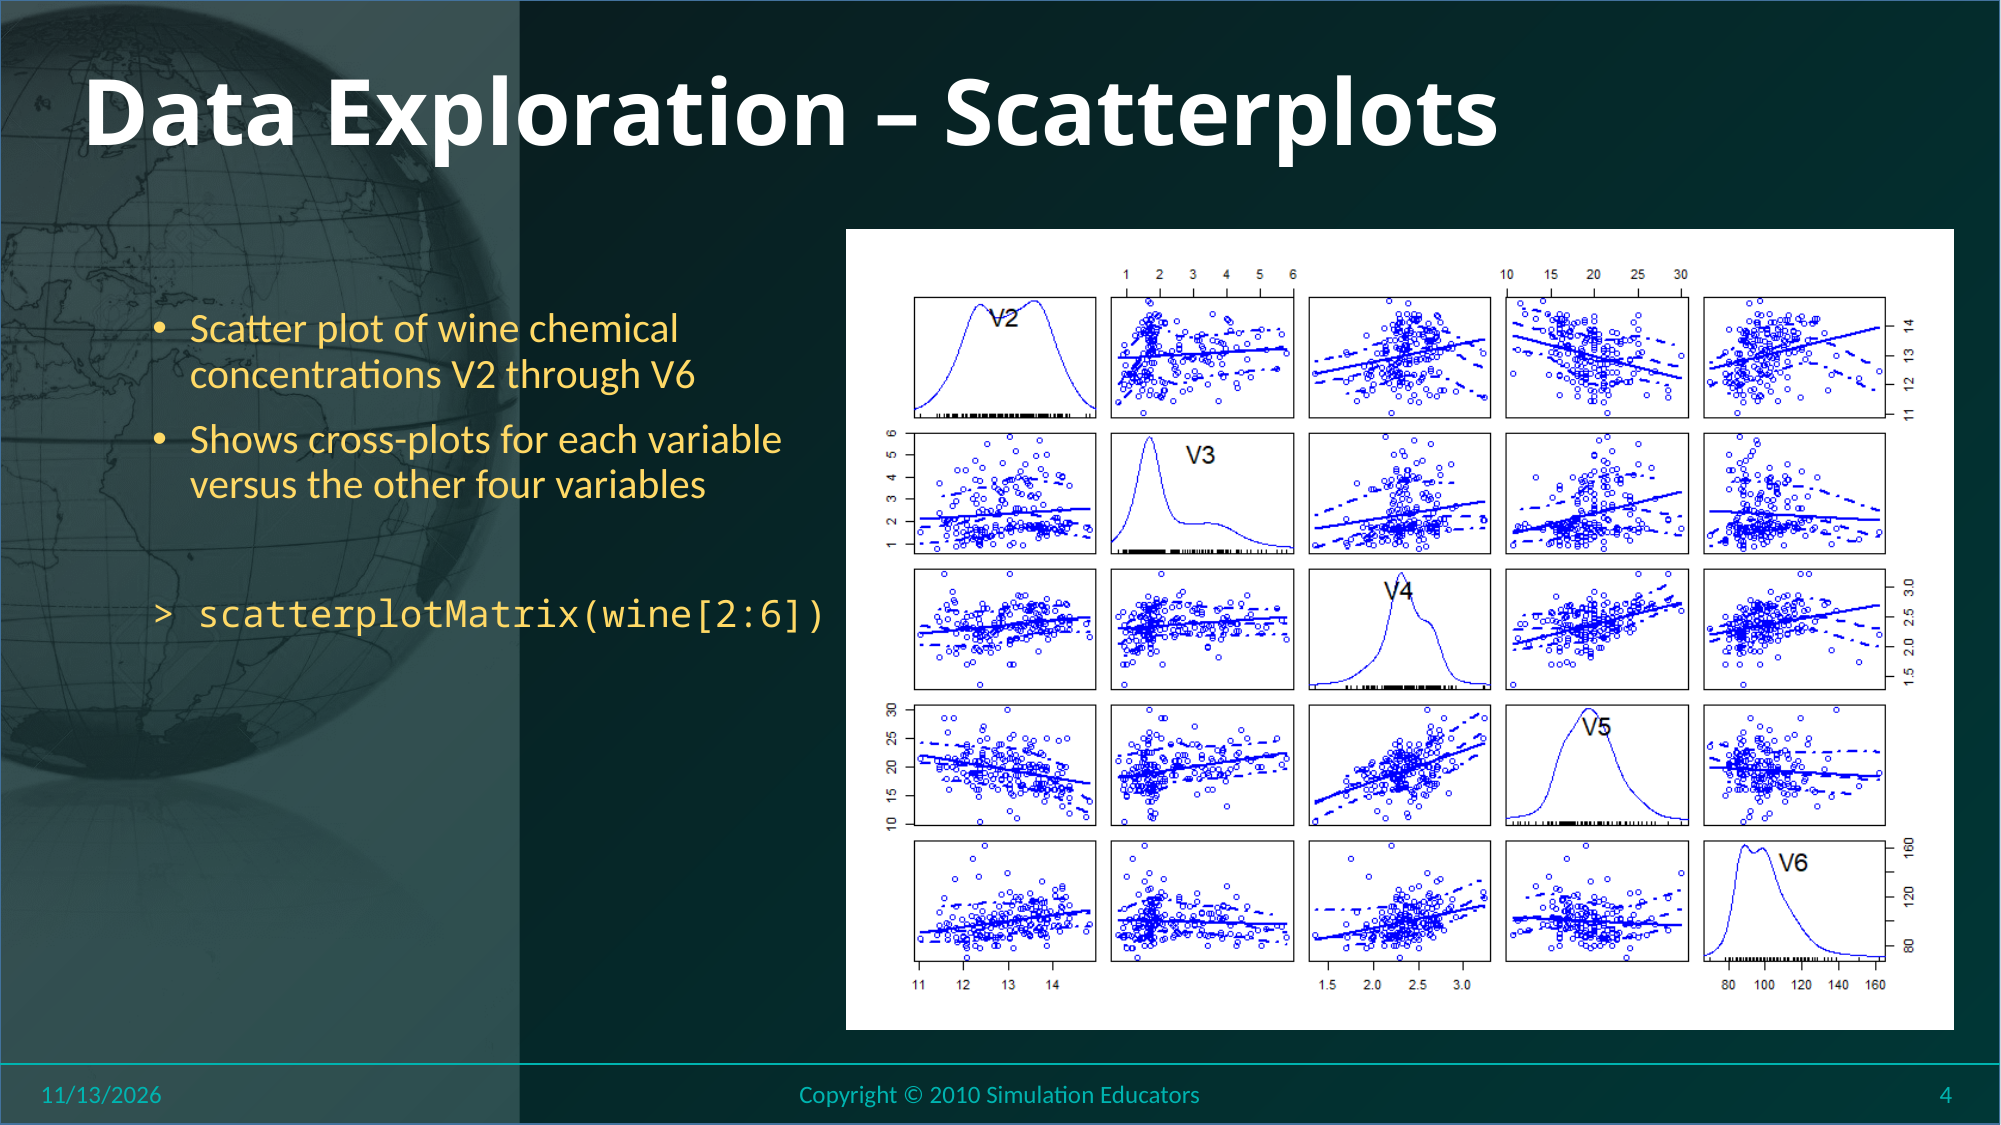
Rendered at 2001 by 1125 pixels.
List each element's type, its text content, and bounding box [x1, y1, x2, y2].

title Data Exploration – Scatterplots [66, 15, 1936, 218]
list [846, 229, 1954, 1030]
slide_number 4 [1517, 1064, 1968, 1124]
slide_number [25, 1064, 476, 1124]
footer Copyright © 2010 Simulation Educators [662, 1064, 1338, 1124]
list Scatter plot of wine chemical concentrations V2 through V6 Shows cross-plots for each variable versus the other four variables > scatterplotMatrix(wine[2:6]) [137, 299, 846, 1014]
